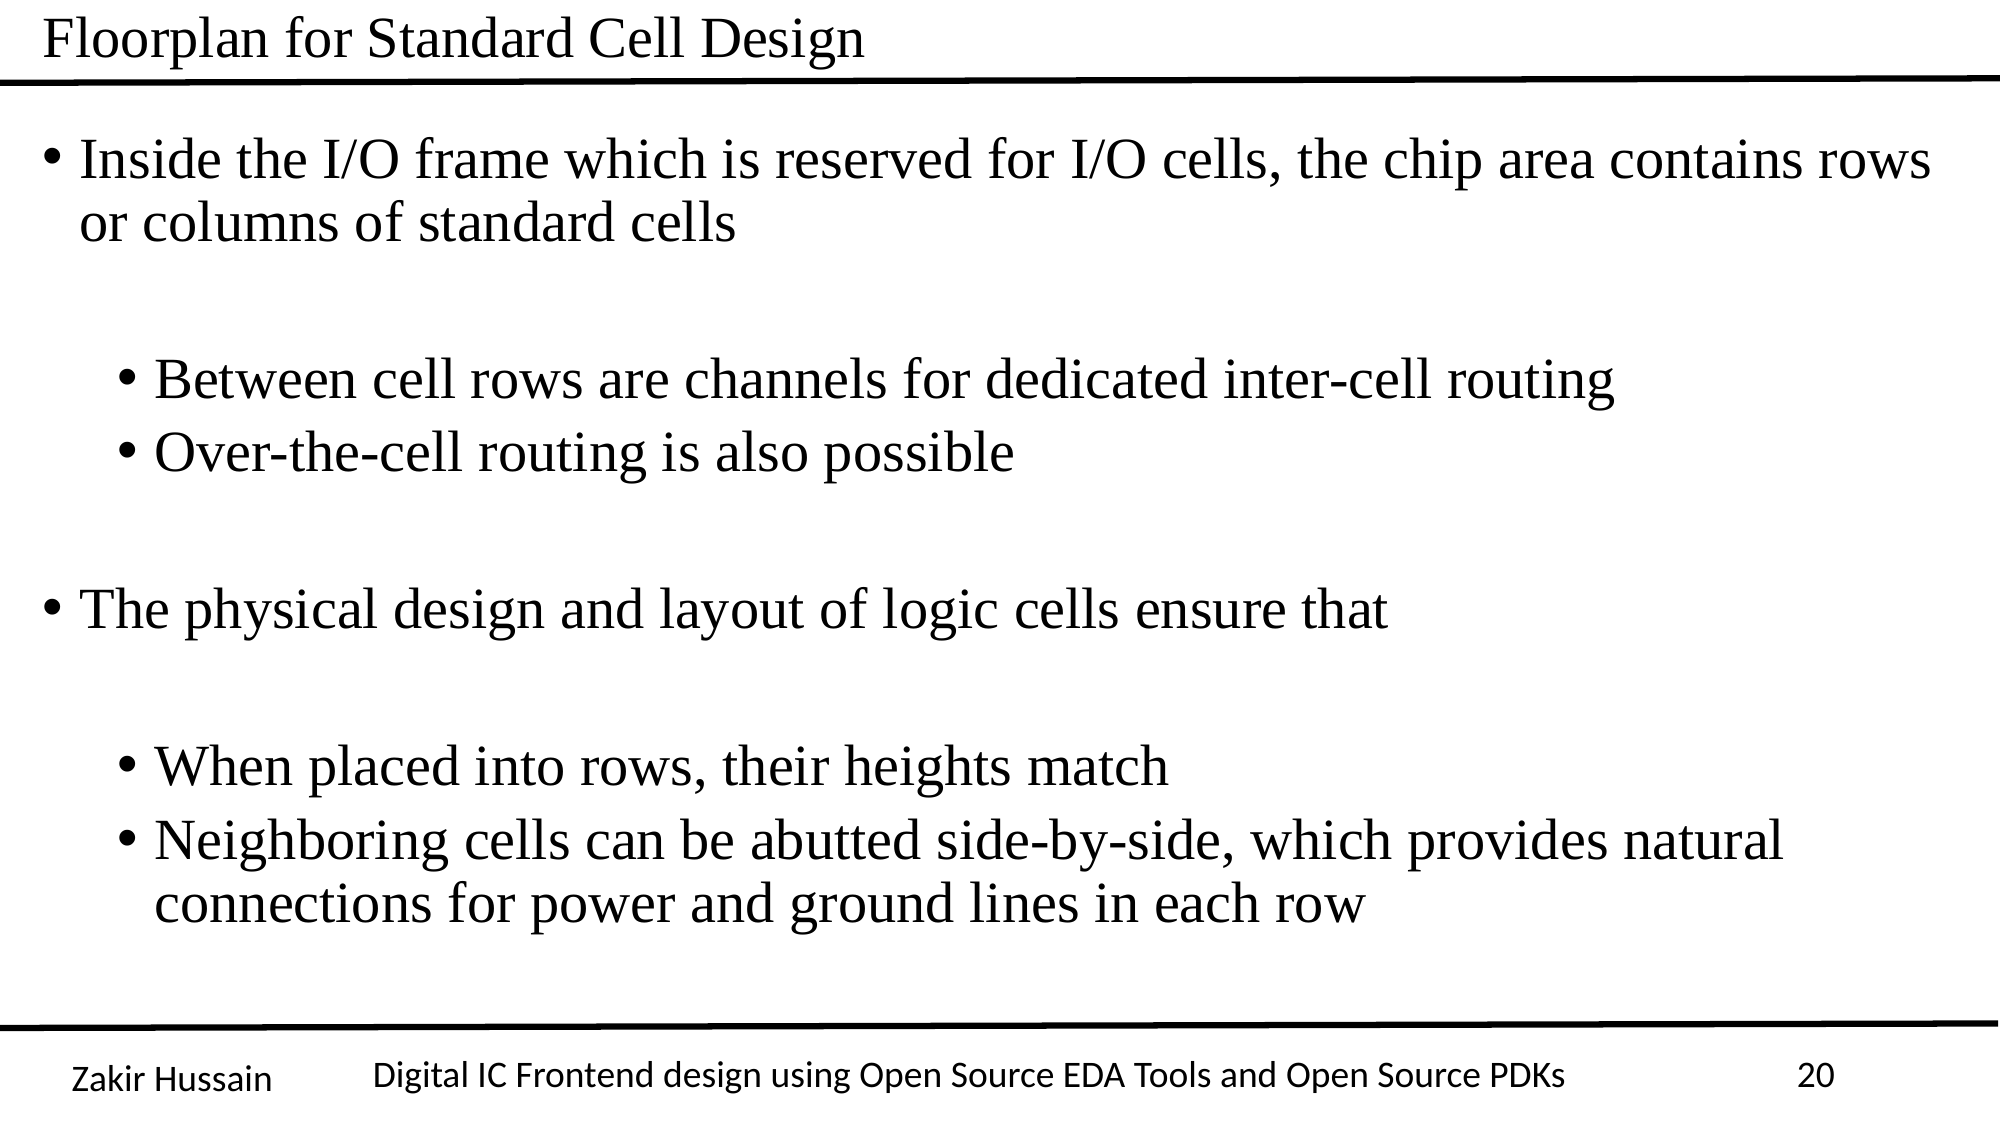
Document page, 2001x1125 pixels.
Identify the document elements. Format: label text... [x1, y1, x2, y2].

footer Digital IC Frontend design using Open Source EDA Tools and Open Source PDKs [358, 1042, 1648, 1103]
text_box Inside the I/O frame which is reserved for I/O cells, the chip area contains rows or columns of standard cells Between cell rows are channels for dedicated inter-cell routing Over-the-cell routing is also possible The physical design and layout of logic cells ensure that When placed into rows, their heights match Neighboring cells can be abutted side-by-side, which provides natural connections for power and ground lines in each row [27, 120, 1973, 956]
slide_number 20 [1782, 1042, 1863, 1103]
slide_number Zakir Hussain [56, 1046, 309, 1107]
text_box Floorplan for Standard Cell Design [27, 0, 882, 81]
